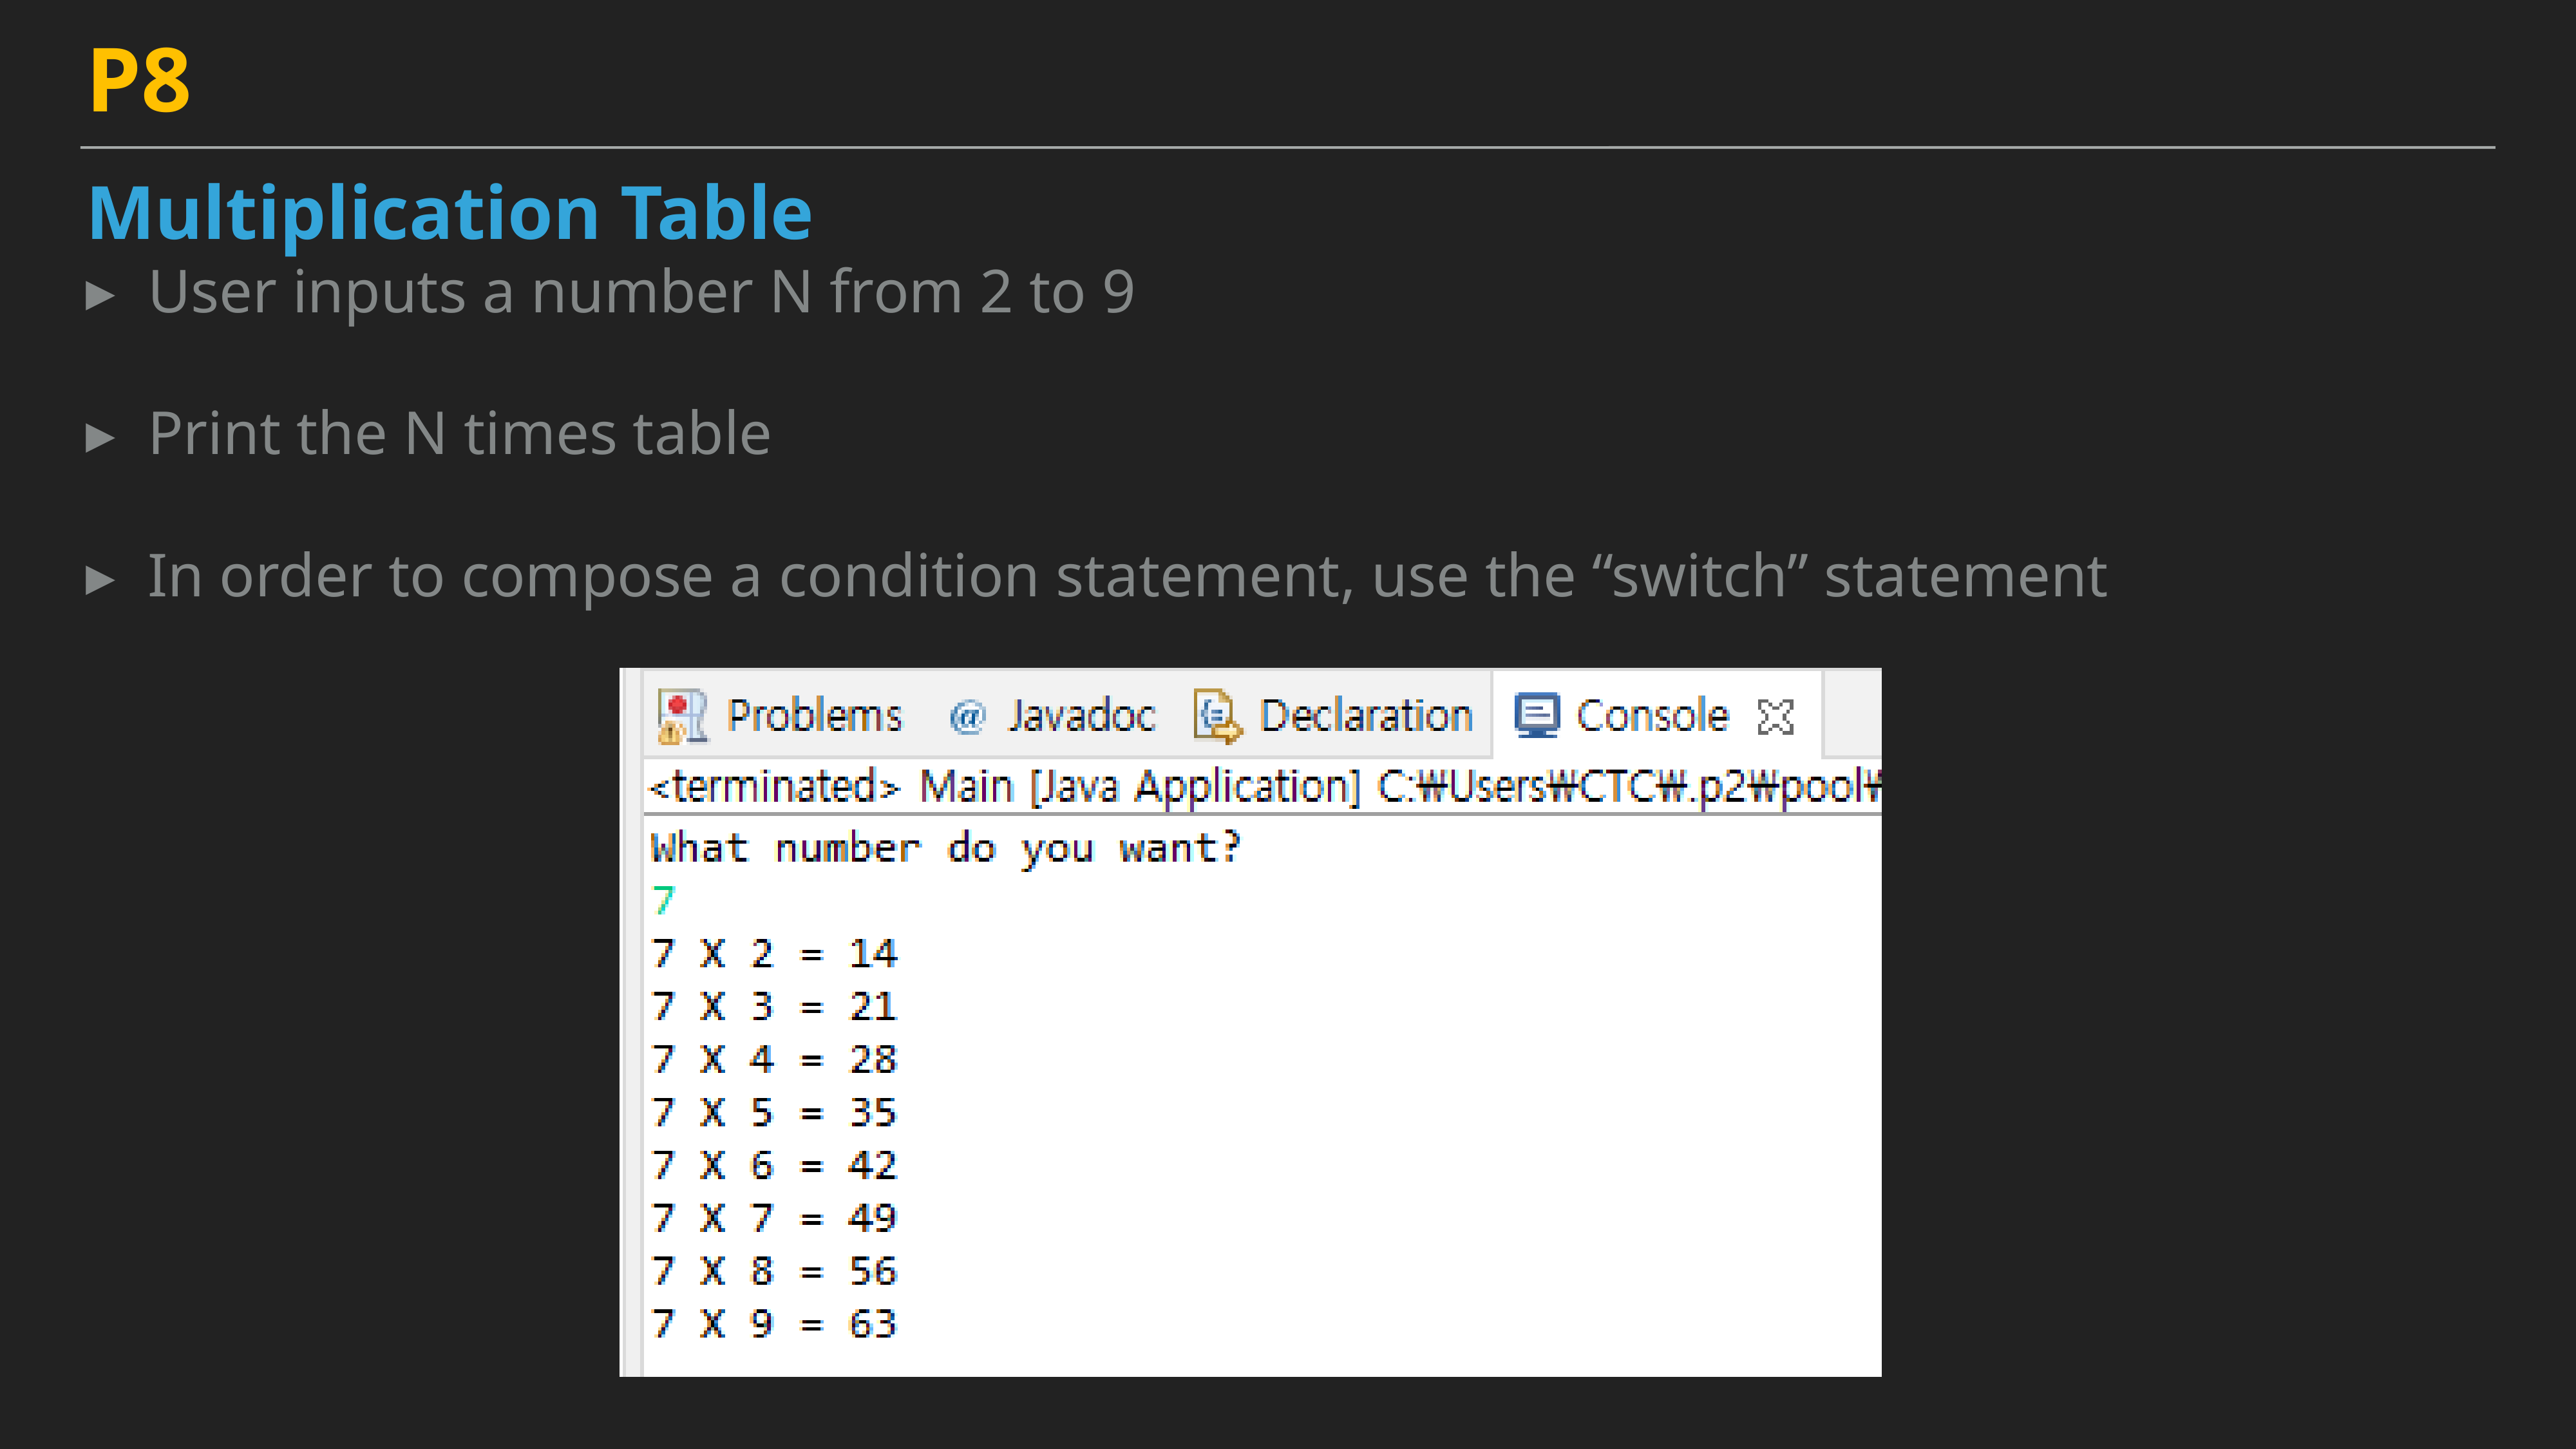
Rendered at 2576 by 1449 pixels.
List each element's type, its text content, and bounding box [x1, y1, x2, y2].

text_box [80, 176, 2496, 484]
list P8 [80, 18, 2295, 135]
picture [620, 668, 1882, 1377]
